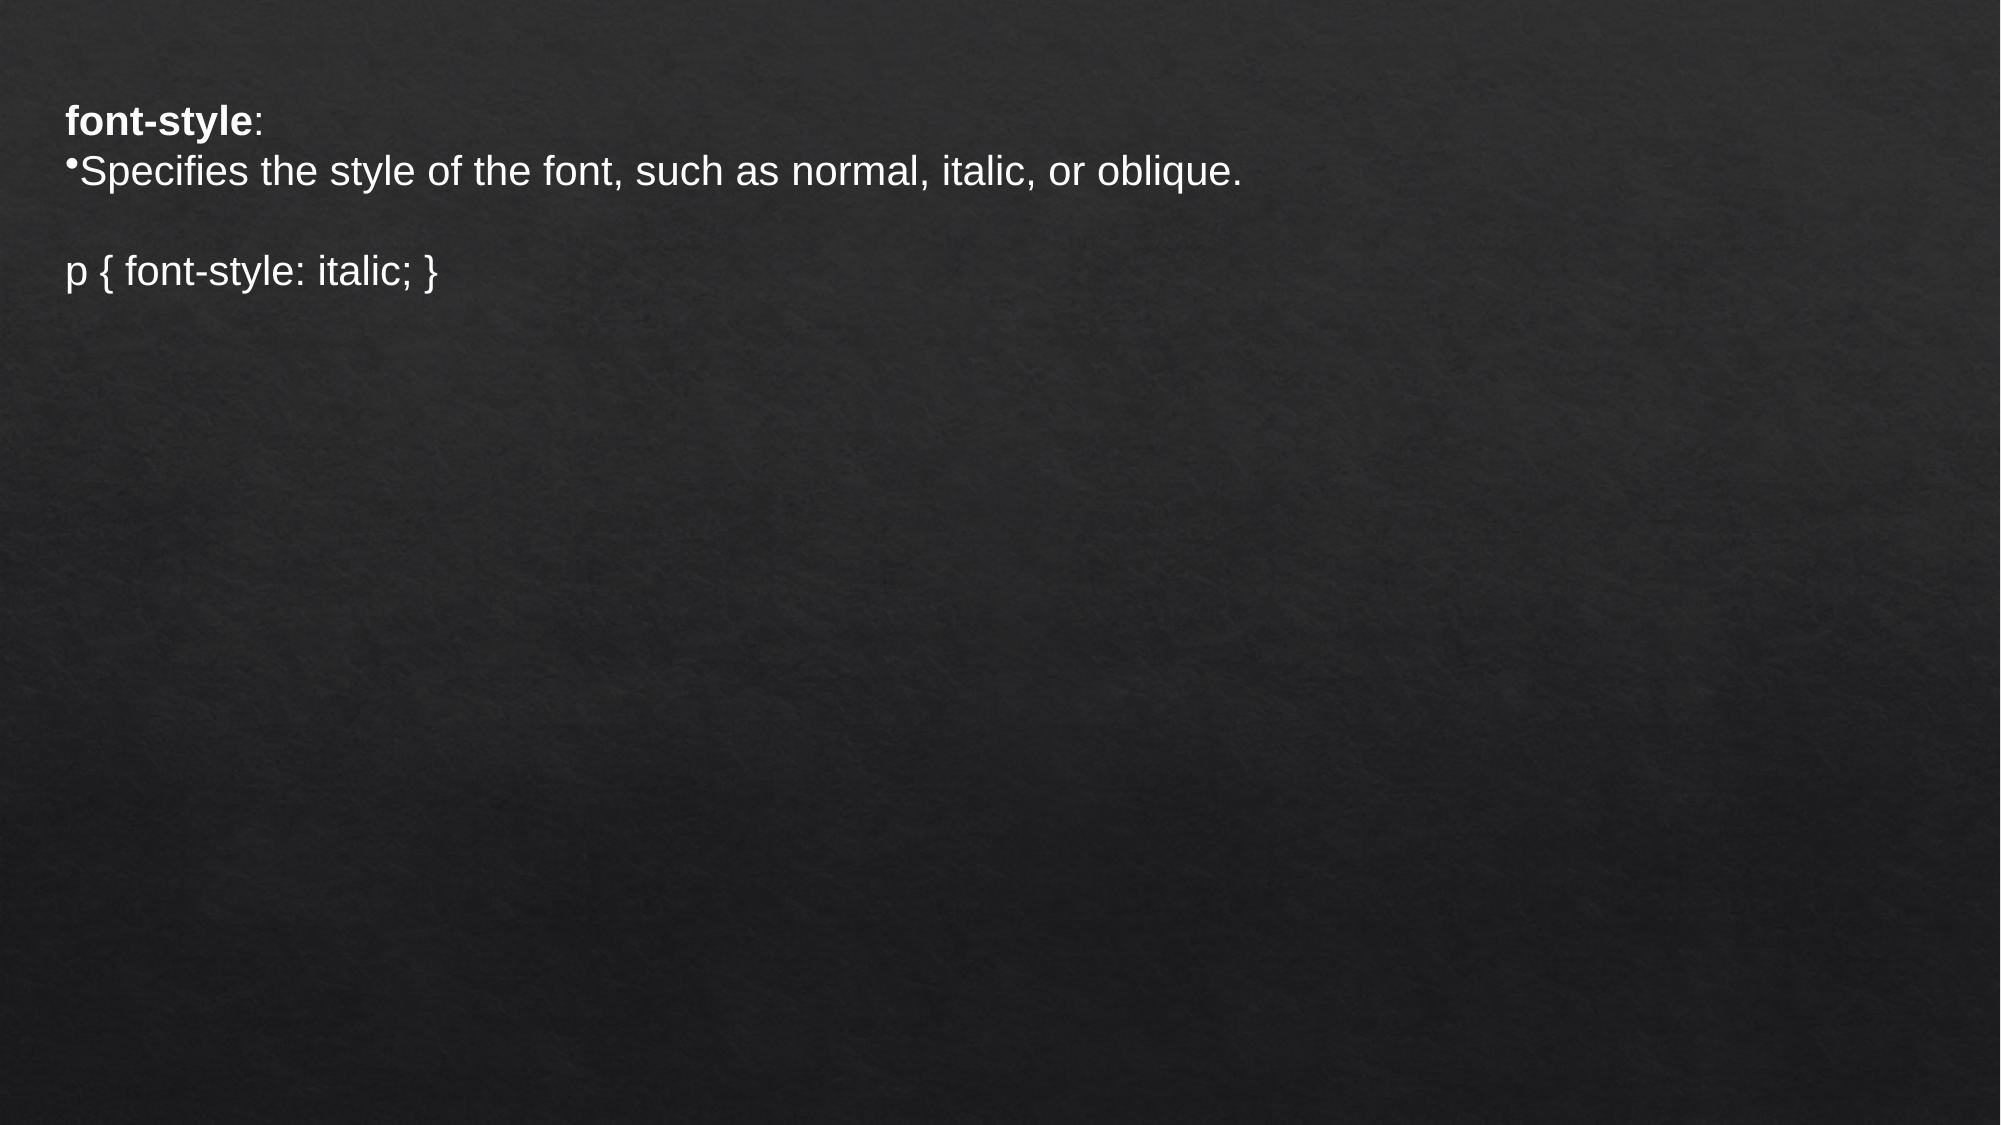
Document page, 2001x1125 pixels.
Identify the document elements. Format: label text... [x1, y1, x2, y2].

text_box font-style: Specifies the style of the font, such as normal, italic, or oblique. p { font-style: italic; } [49, 86, 1260, 352]
